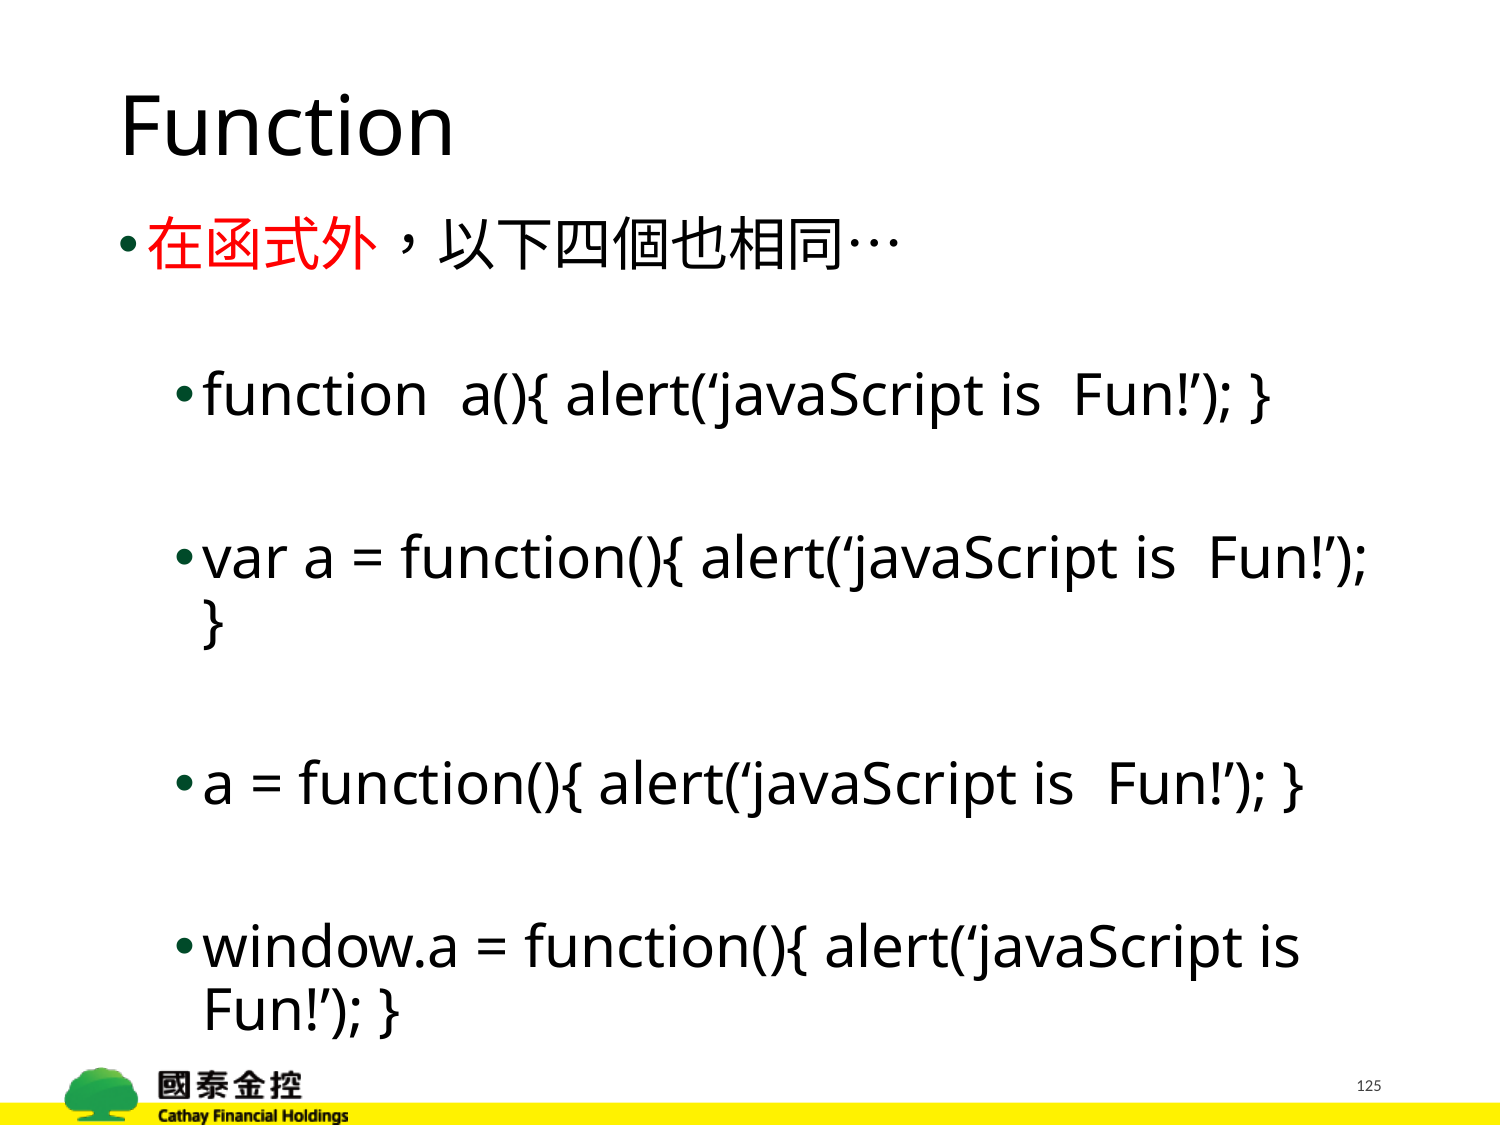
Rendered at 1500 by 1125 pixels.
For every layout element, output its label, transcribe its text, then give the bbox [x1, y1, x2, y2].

picture [64, 1067, 348, 1125]
title Function [103, 59, 1397, 197]
list 在函式外，以下四個也相同… function a(){ alert(‘javaScript is Fun!’); } var a = function(){ alert(‘javaScript is Fun!’); } a = function(){ alert(‘javaScript is Fun!’); } window.a = function(){ alert(‘javaScript is Fun!’); } [103, 208, 1397, 1014]
